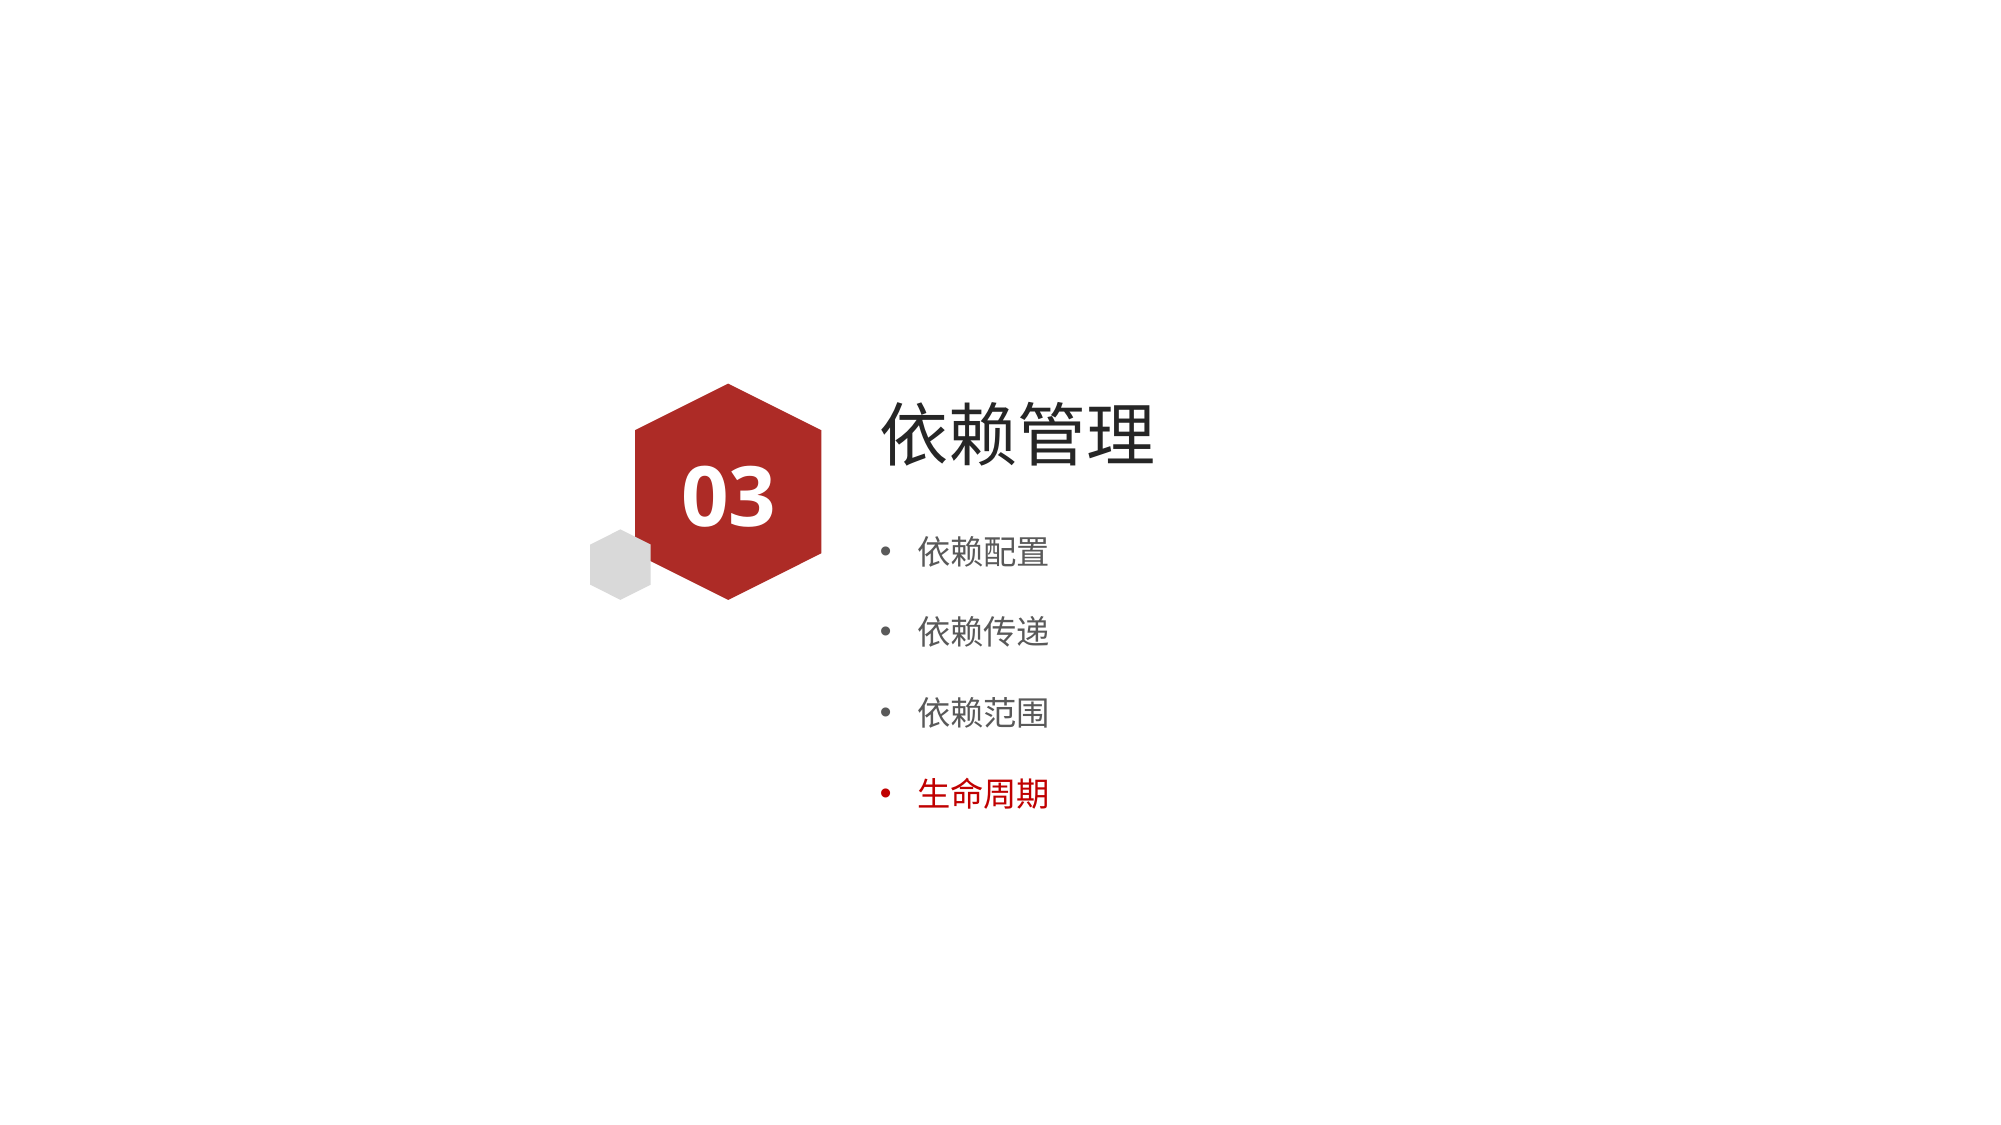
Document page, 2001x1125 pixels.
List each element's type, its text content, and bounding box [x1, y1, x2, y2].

list 依赖配置 依赖传递 依赖范围 生命周期 [864, 503, 1613, 861]
list 03 [636, 404, 822, 594]
title 依赖管理 [864, 393, 1969, 484]
